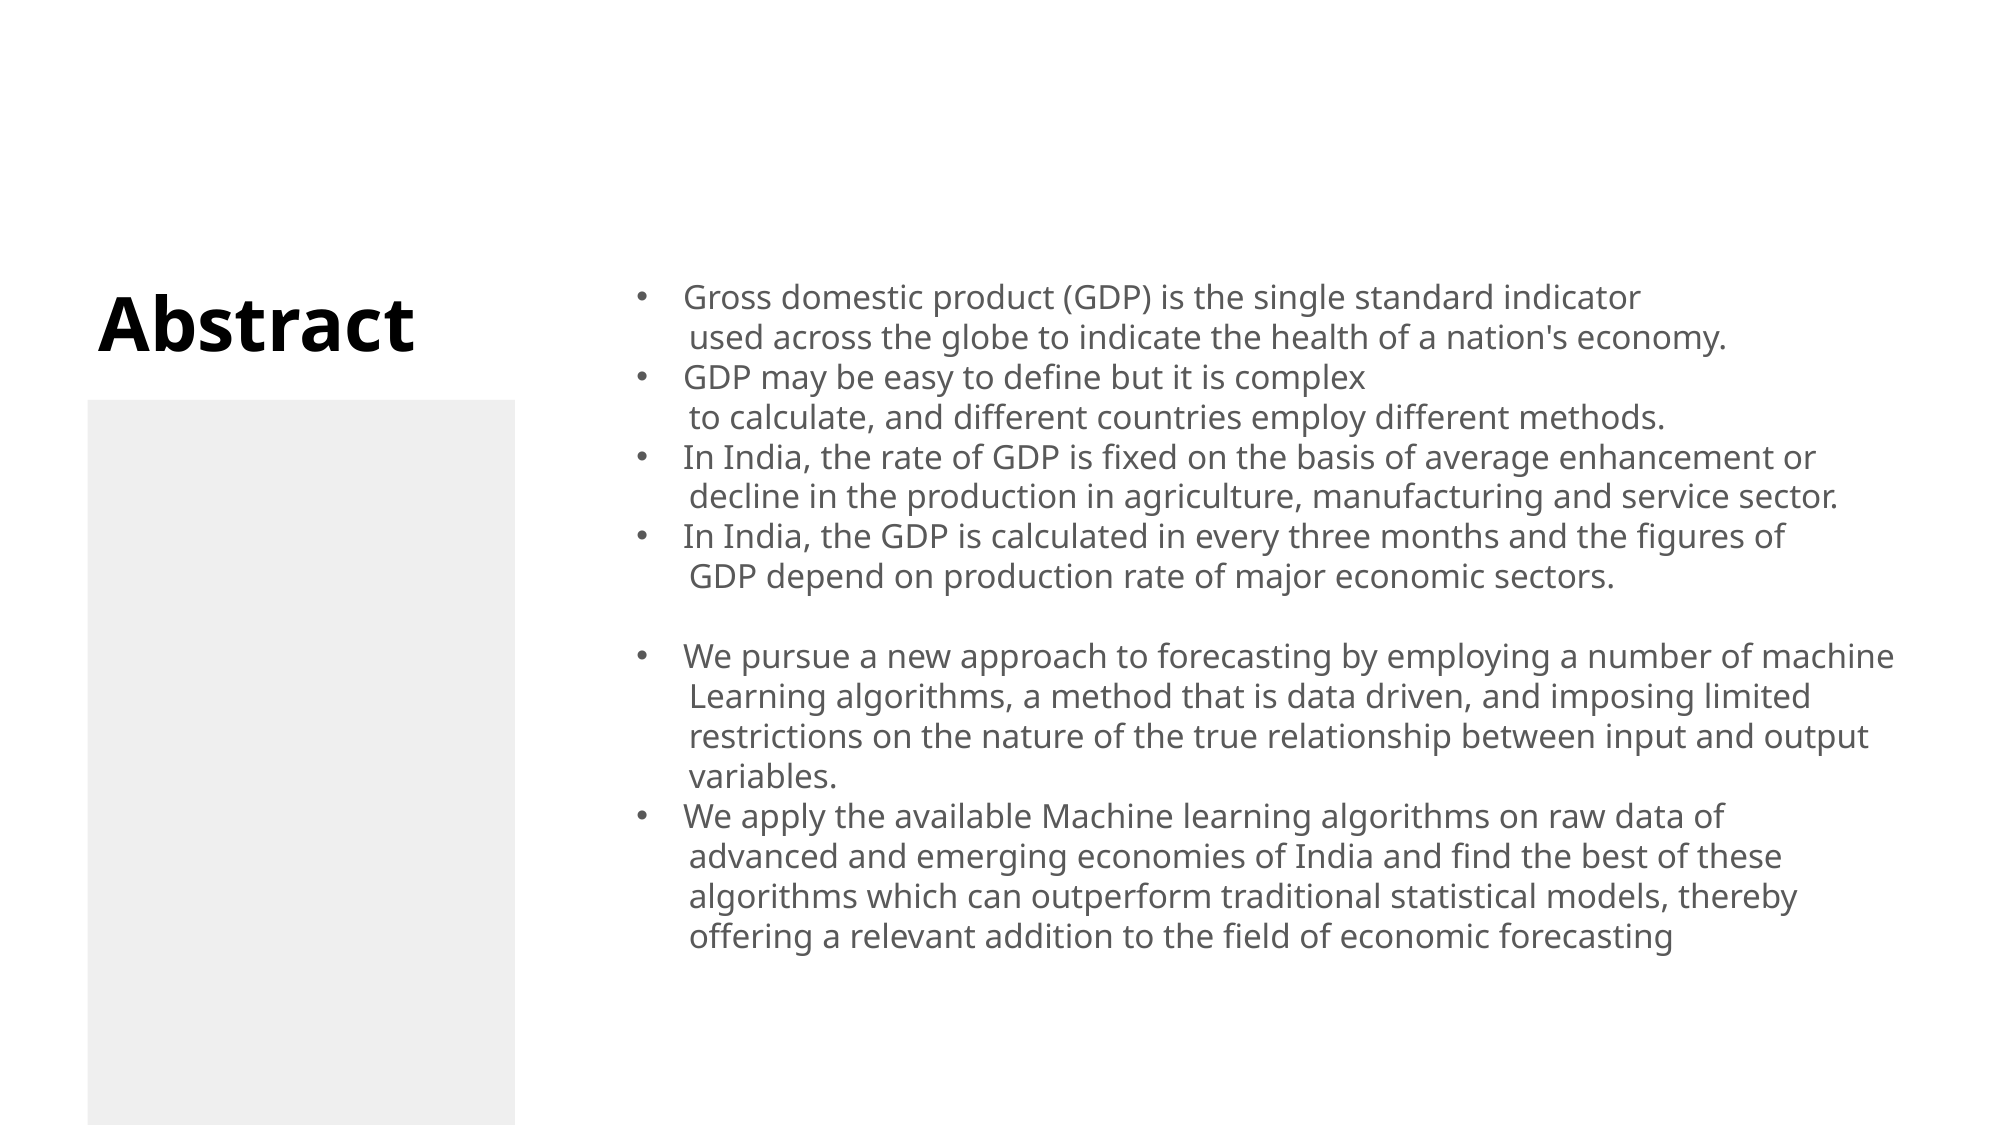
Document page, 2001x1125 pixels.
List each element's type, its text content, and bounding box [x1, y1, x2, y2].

text_box Gross domestic product (GDP) is the single standard indicator used across the globe to indicate the health of a nation's economy. GDP may be easy to define but it is complex to calculate, and different countries employ different methods. In India, the rate of GDP is fixed on the basis of average enhancement or decline in the production in agriculture, manufacturing and service sector. In India, the GDP is calculated in every three months and the figures of GDP depend on production rate of major economic sectors. We pursue a new approach to forecasting by employing a number of machine Learning algorithms, a method that is data driven, and imposing limited restrictions on the nature of the true relationship between input and output variables. We apply the available Machine learning algorithms on raw data of advanced and emerging economies of India and find the best of these algorithms which can outperform traditional statistical models, thereby offering a relevant addition to the field of economic forecasting [621, 268, 1921, 963]
text_box Abstract [83, 268, 431, 374]
text_box [86, 399, 516, 1125]
